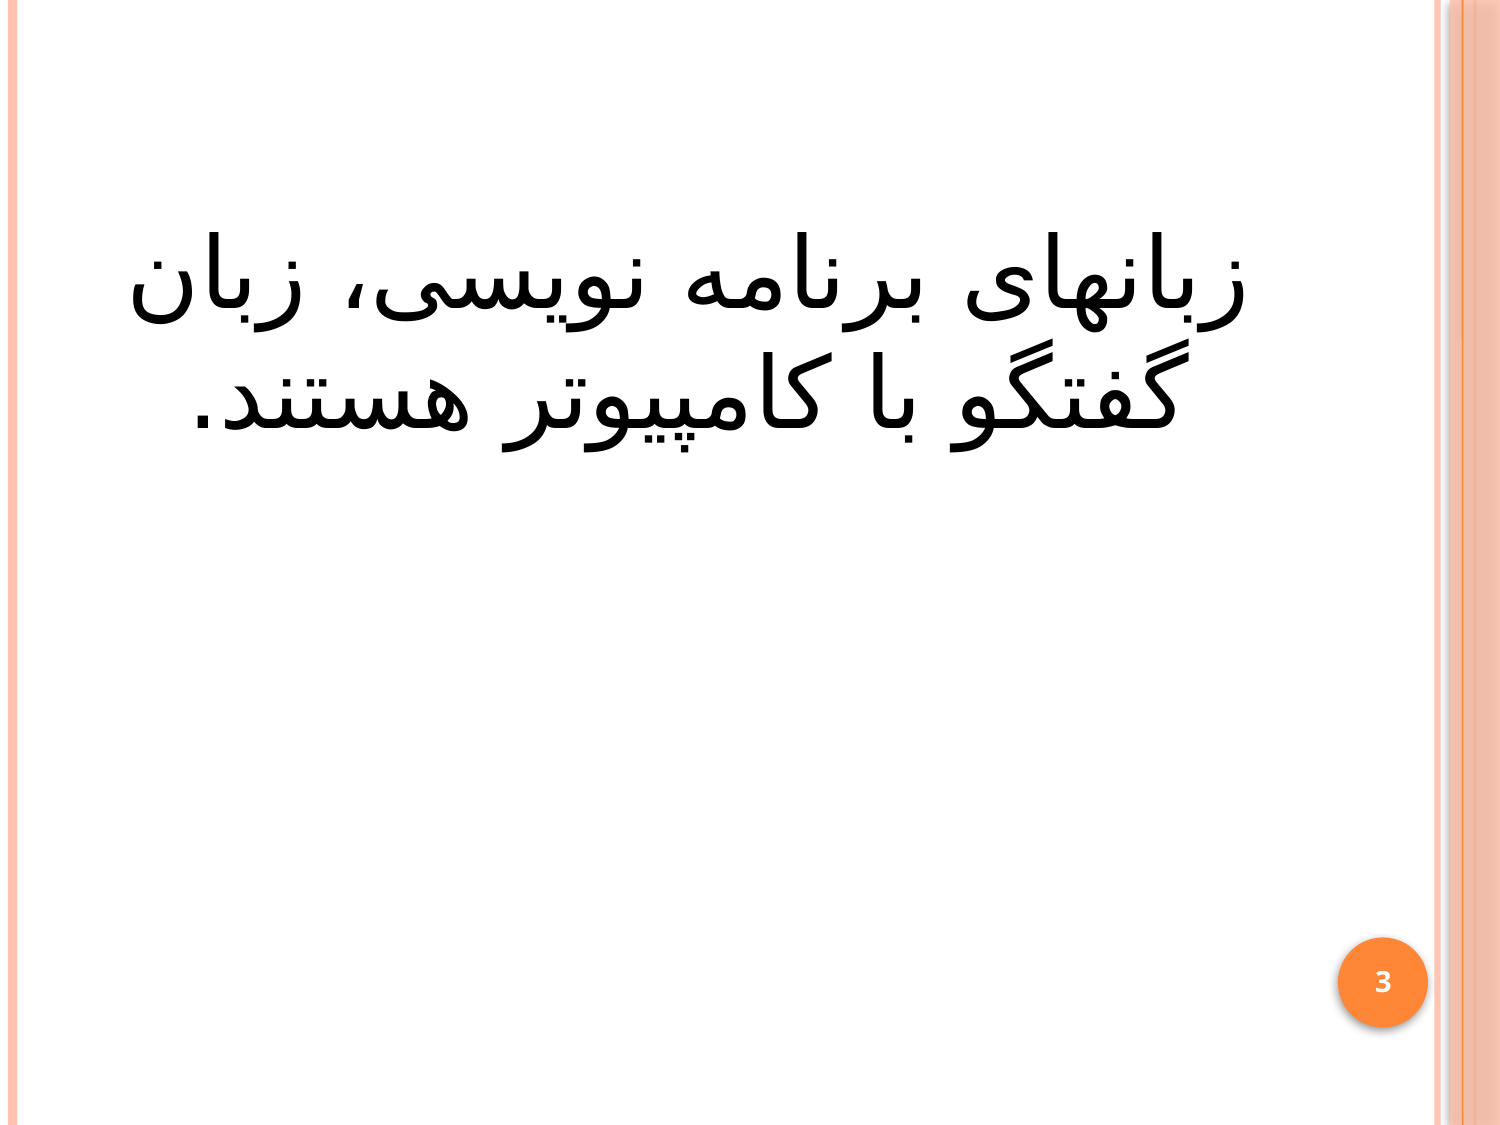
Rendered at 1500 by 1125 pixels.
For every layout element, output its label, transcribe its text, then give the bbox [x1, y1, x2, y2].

slide_number 3 [1333, 940, 1434, 1027]
title زبانهای برنامه نویسی، زبان گفتگو با کامپیوتر هستند. [76, 30, 1302, 457]
